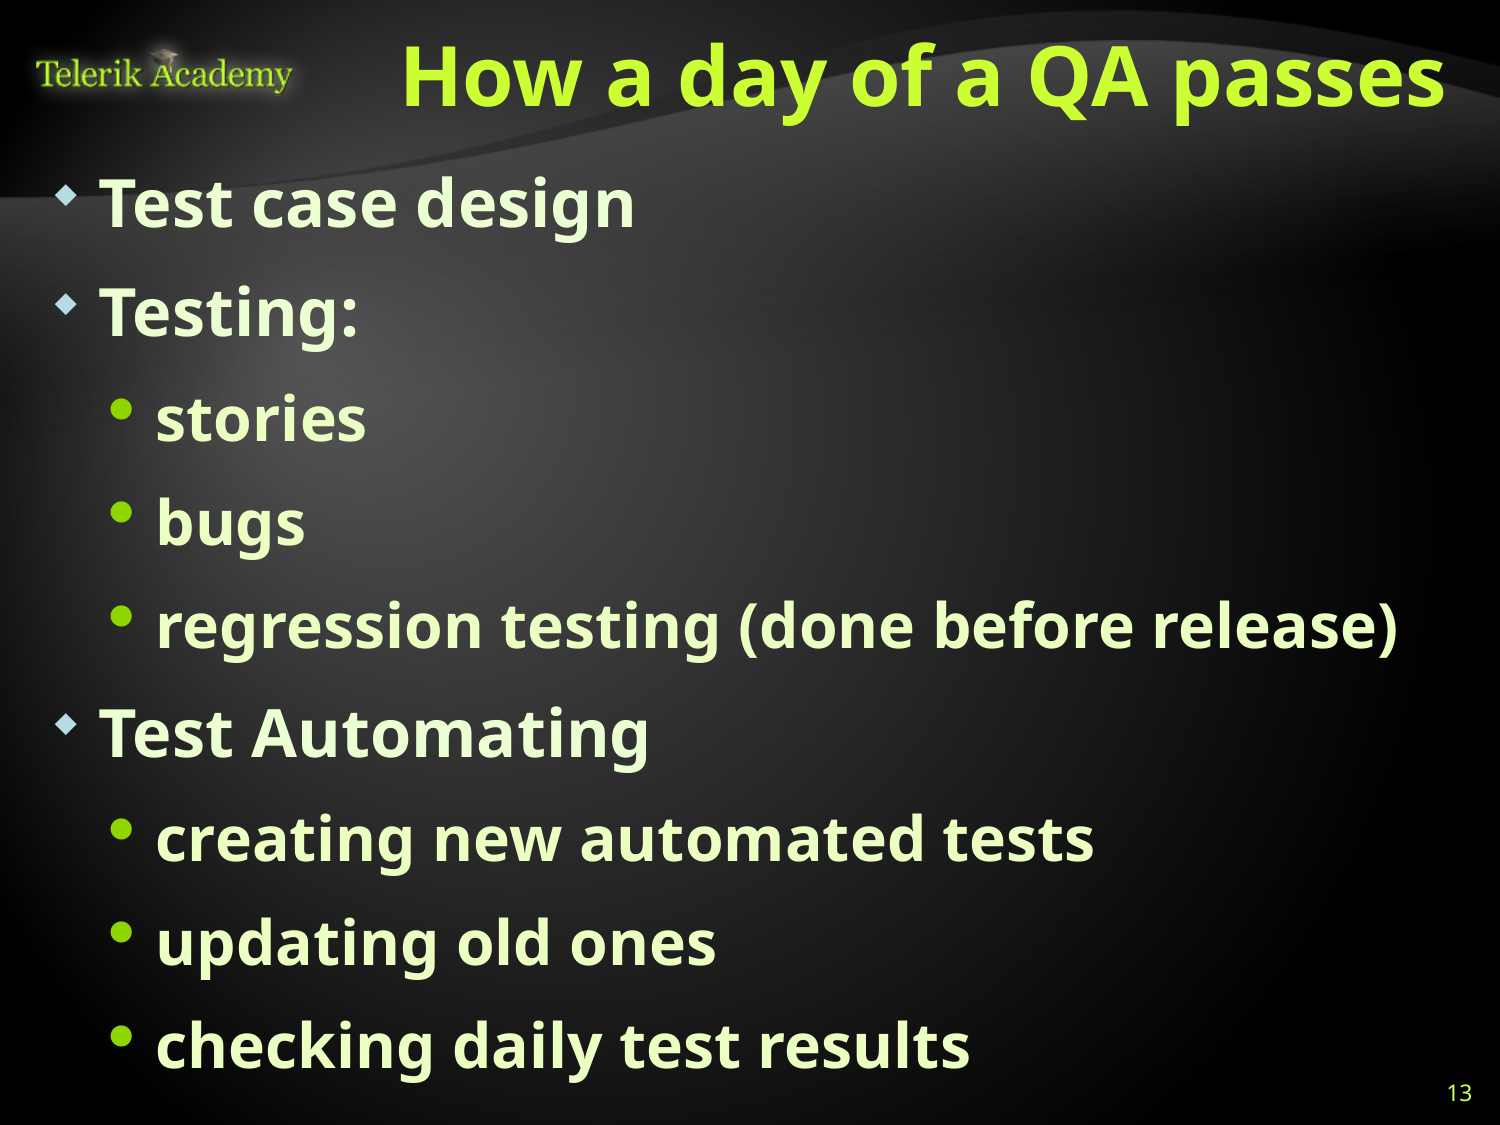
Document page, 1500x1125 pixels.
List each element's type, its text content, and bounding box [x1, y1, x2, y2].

slide_number 13 [1412, 1074, 1488, 1113]
list Test case design Testing: stories bugs regression testing (done before release) Test Automating creating new automated tests updating old ones checking daily test results [37, 149, 1463, 1100]
picture [0, 0, 1500, 1125]
title How a day of a QA passes [300, 12, 1463, 149]
